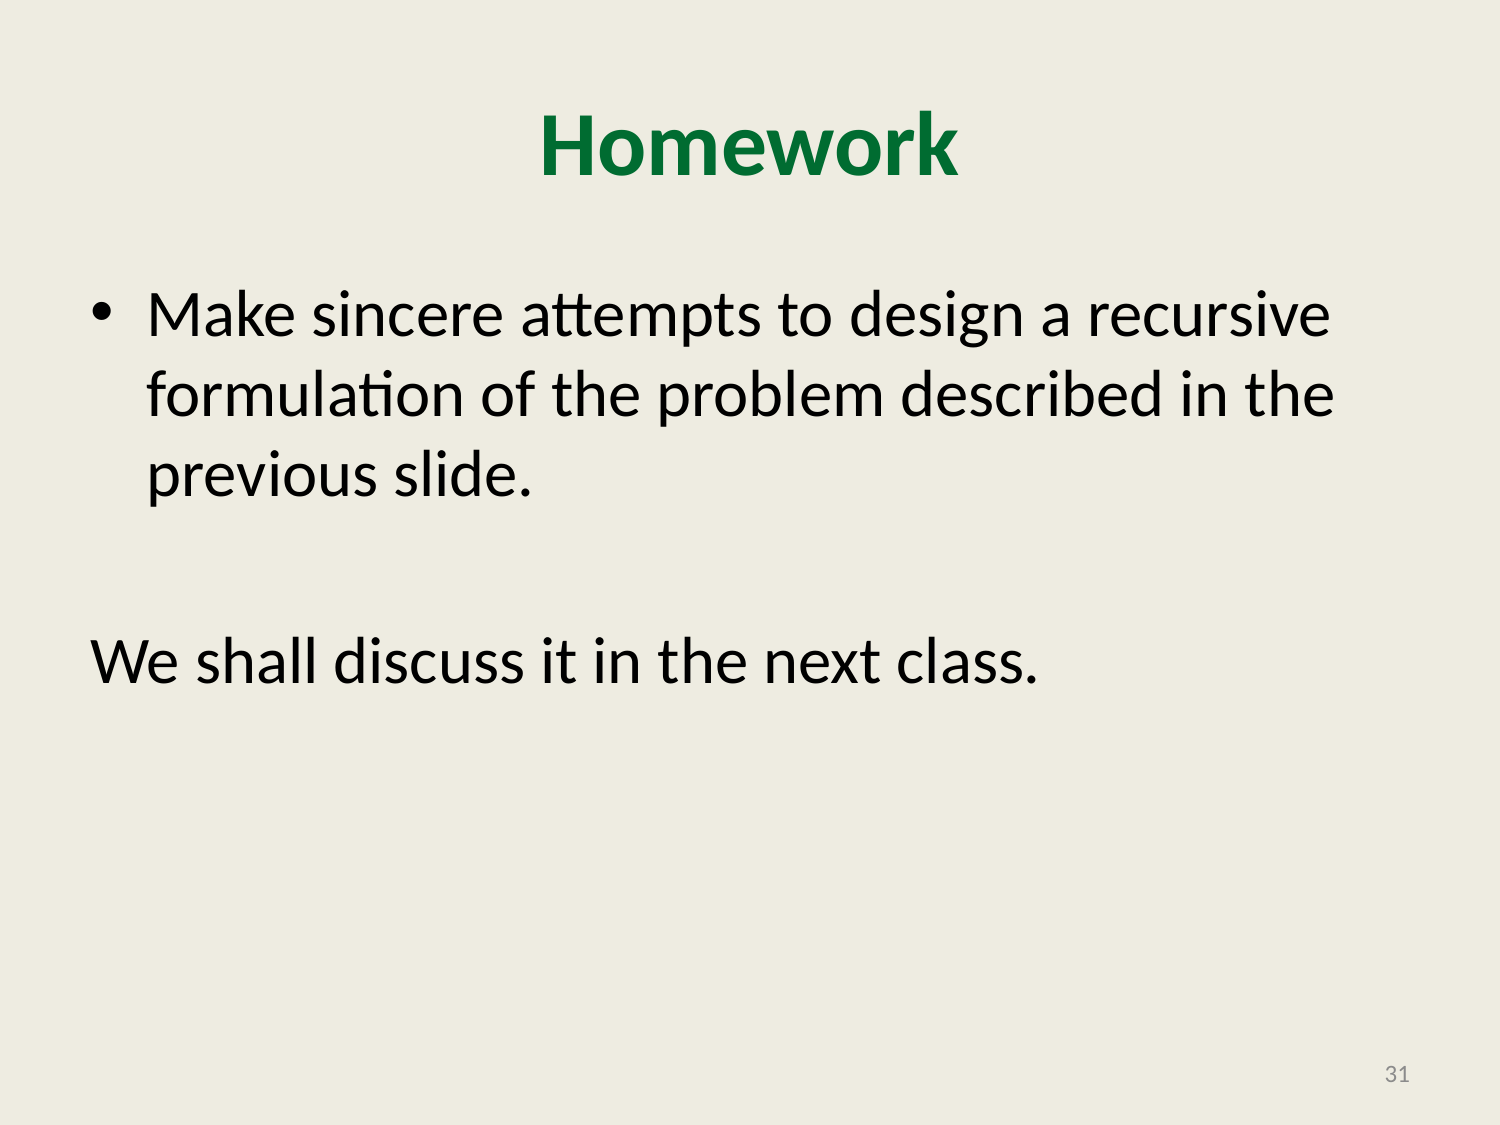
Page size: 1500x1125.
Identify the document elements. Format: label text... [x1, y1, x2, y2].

title Homework [75, 45, 1425, 233]
list Make sincere attempts to design a recursive formulation of the problem described in the previous slide. We shall discuss it in the next class. [75, 262, 1425, 1005]
slide_number 31 [1074, 1042, 1425, 1103]
